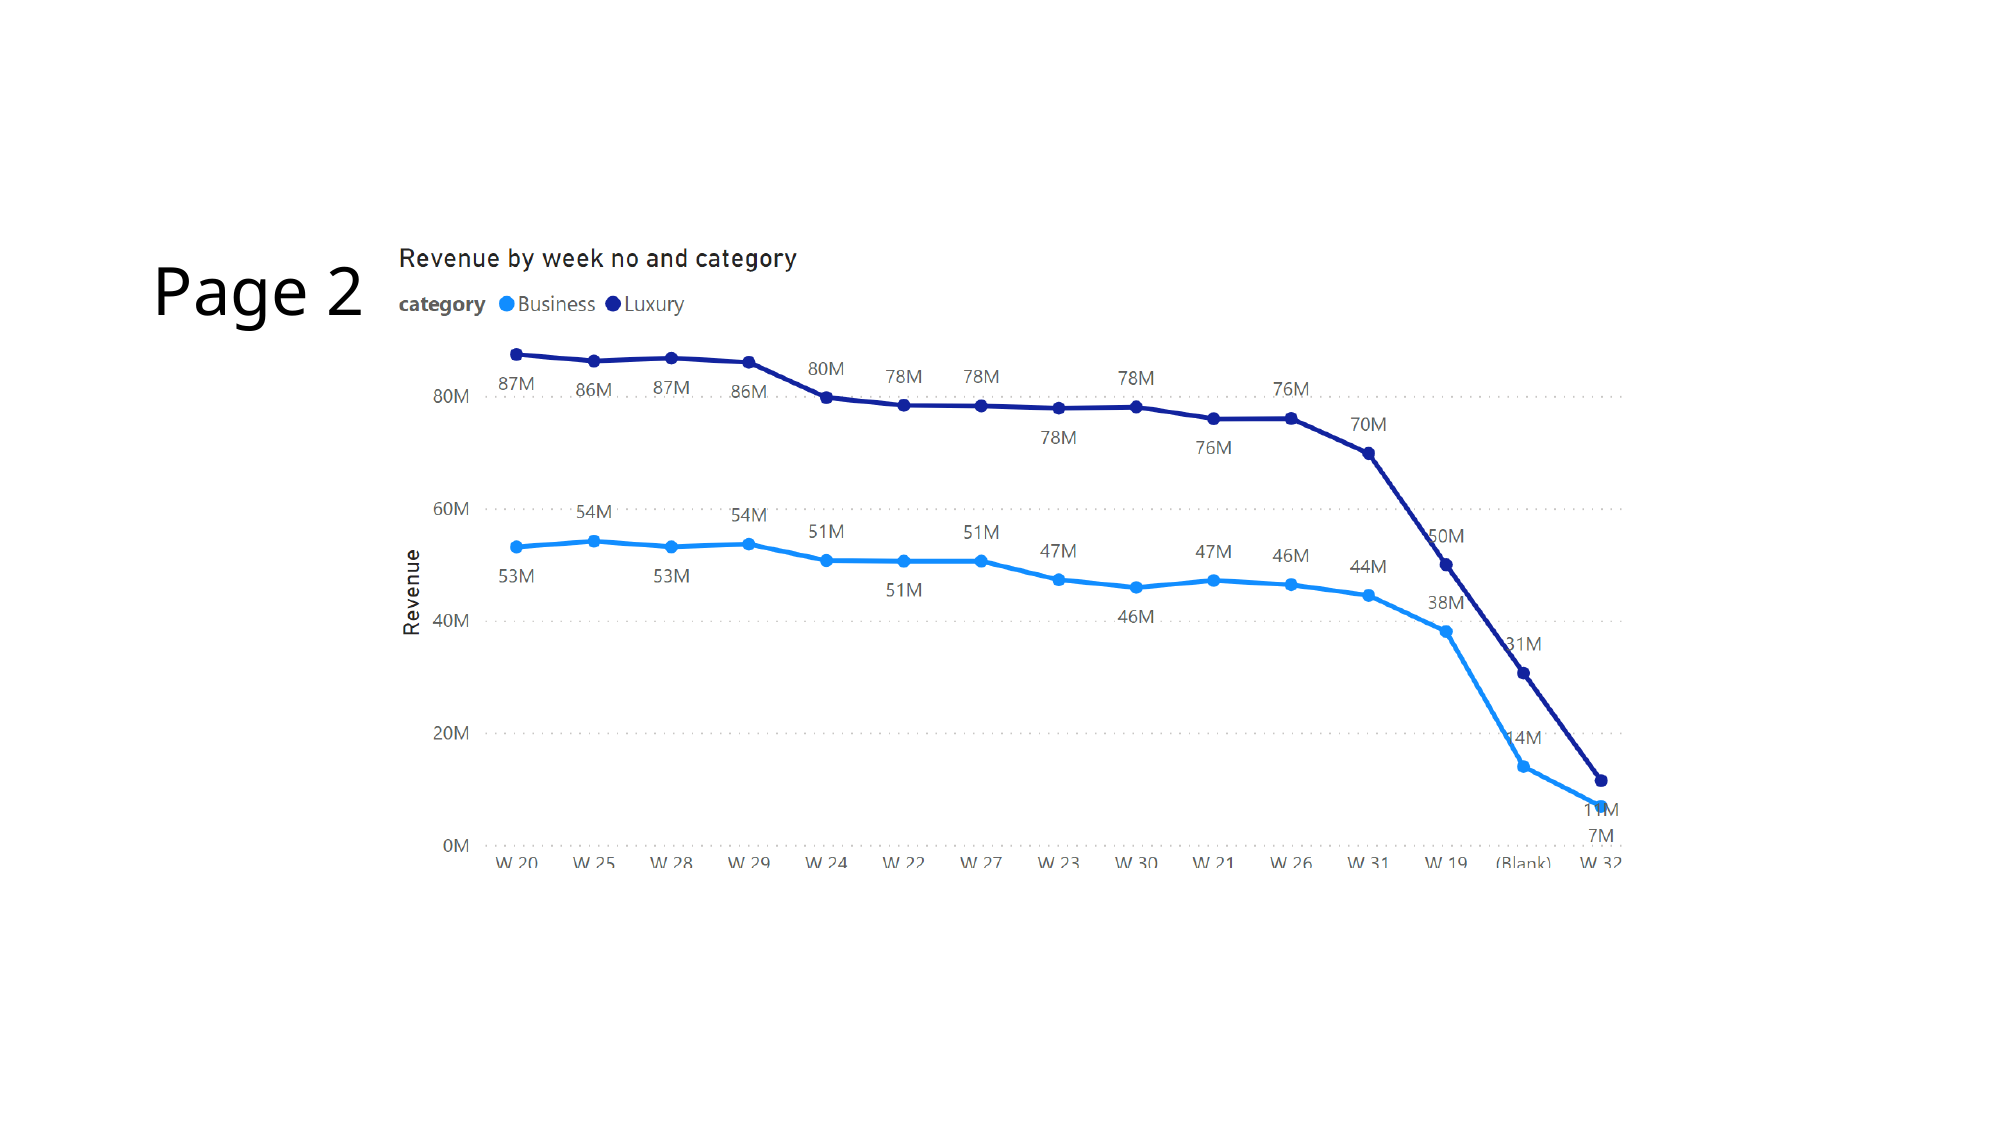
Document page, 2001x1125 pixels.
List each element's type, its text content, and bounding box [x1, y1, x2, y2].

picture [374, 242, 1625, 883]
title Page 2 [137, 75, 783, 338]
